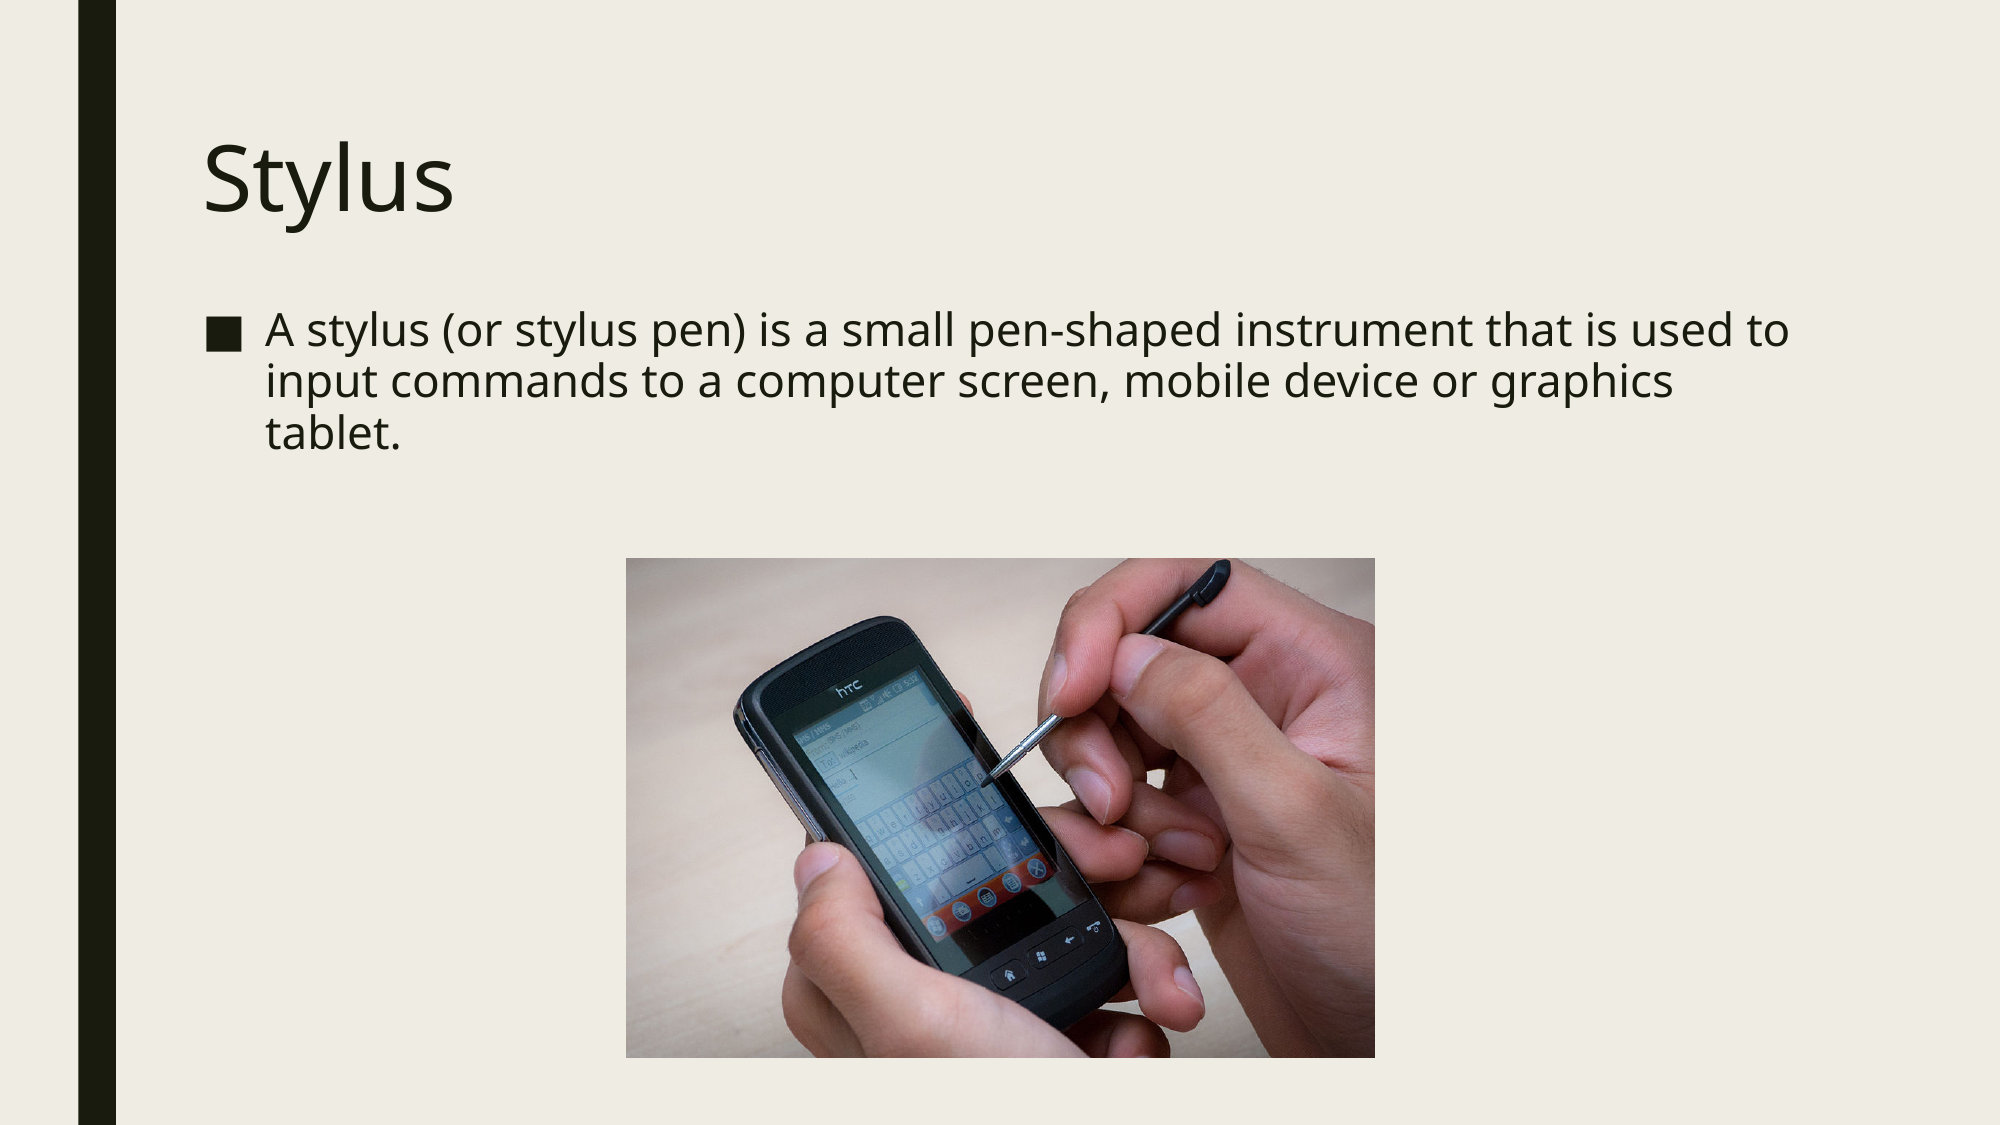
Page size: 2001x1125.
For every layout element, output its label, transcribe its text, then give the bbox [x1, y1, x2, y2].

title Stylus [187, 125, 1763, 297]
picture [626, 558, 1375, 1058]
list A stylus (or stylus pen) is a small pen-shaped instrument that is used to input commands to a computer screen, mobile device or graphics tablet. [187, 297, 1813, 603]
